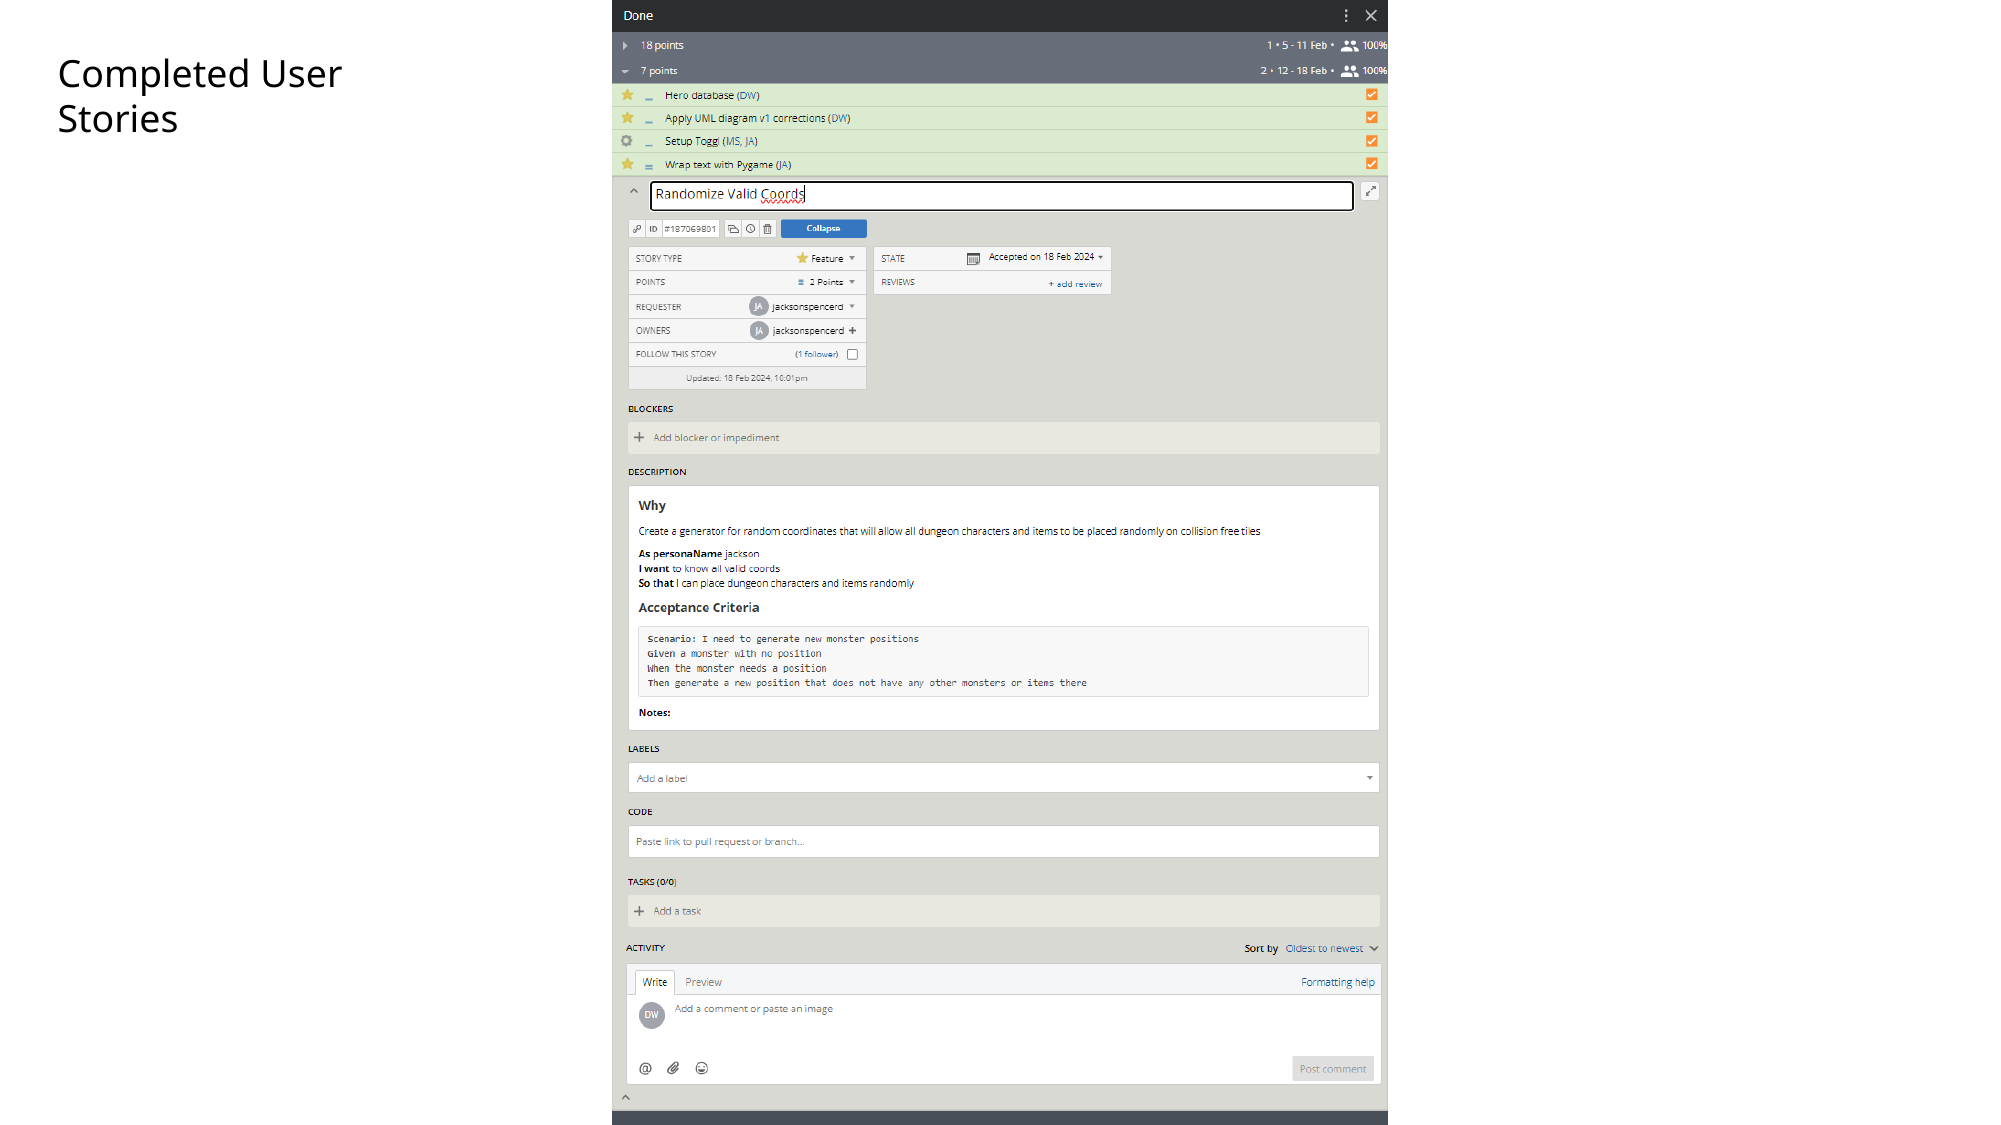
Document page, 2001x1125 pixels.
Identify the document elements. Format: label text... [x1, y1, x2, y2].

picture [612, 0, 1388, 1125]
text_box Completed User Stories [42, 42, 485, 148]
